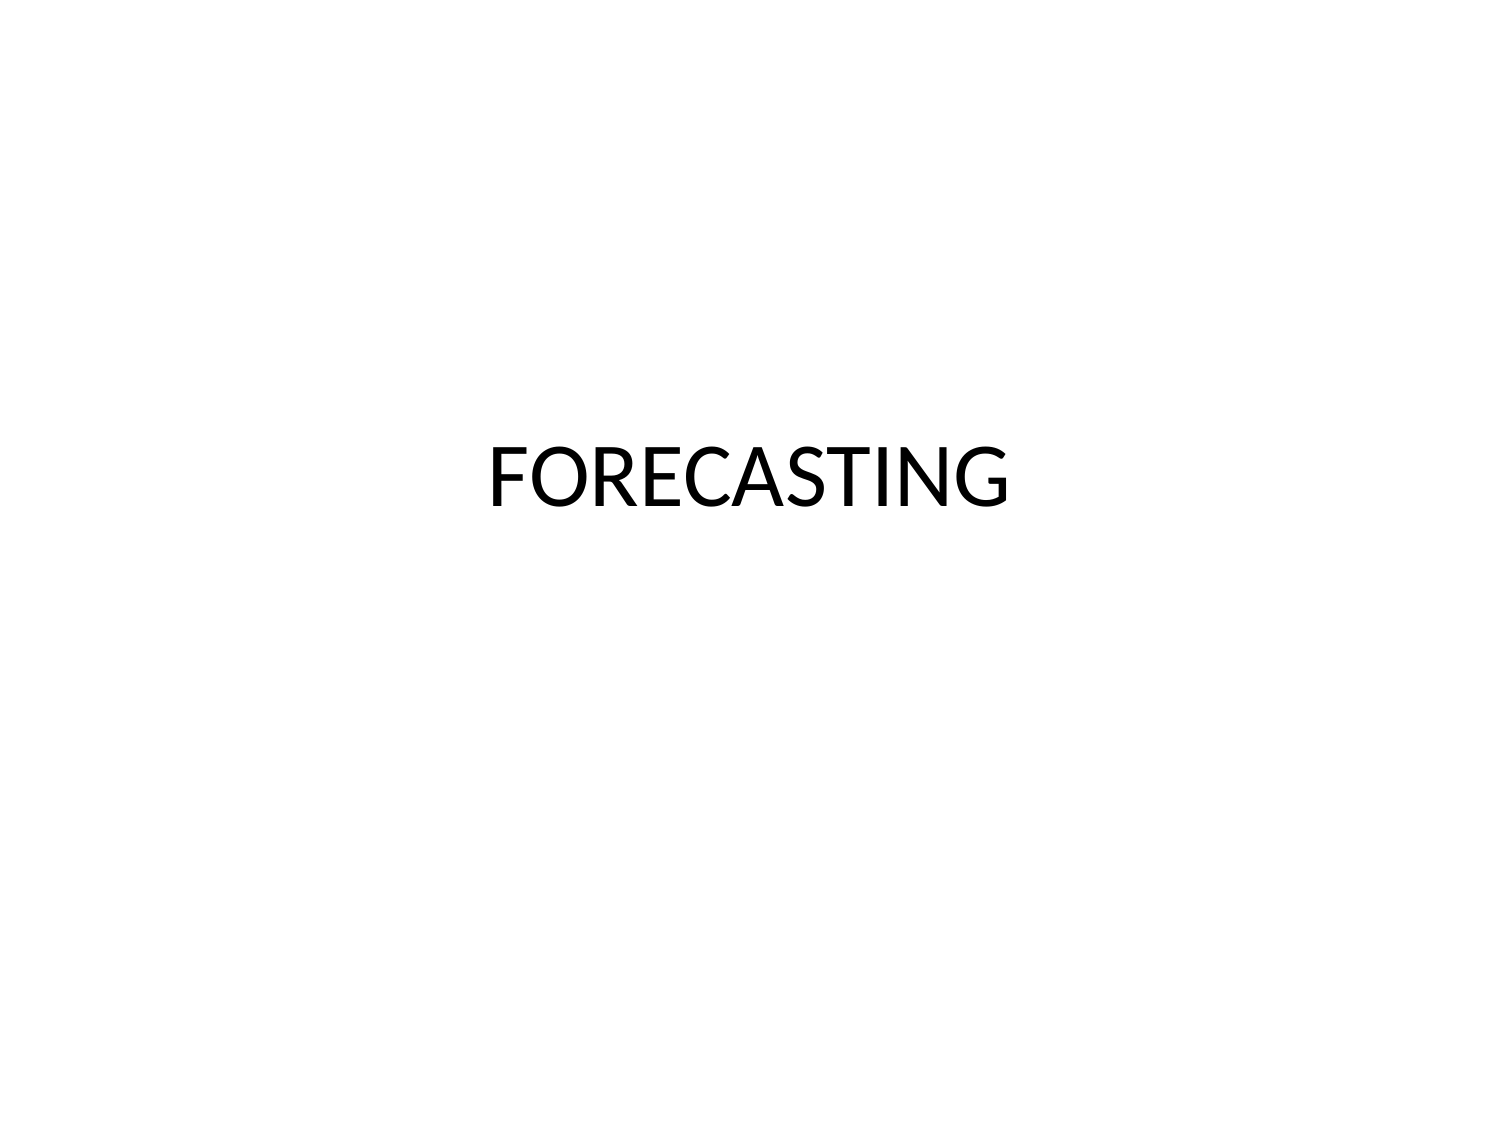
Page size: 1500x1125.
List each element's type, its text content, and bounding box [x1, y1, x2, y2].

title FORECASTING [112, 349, 1388, 591]
